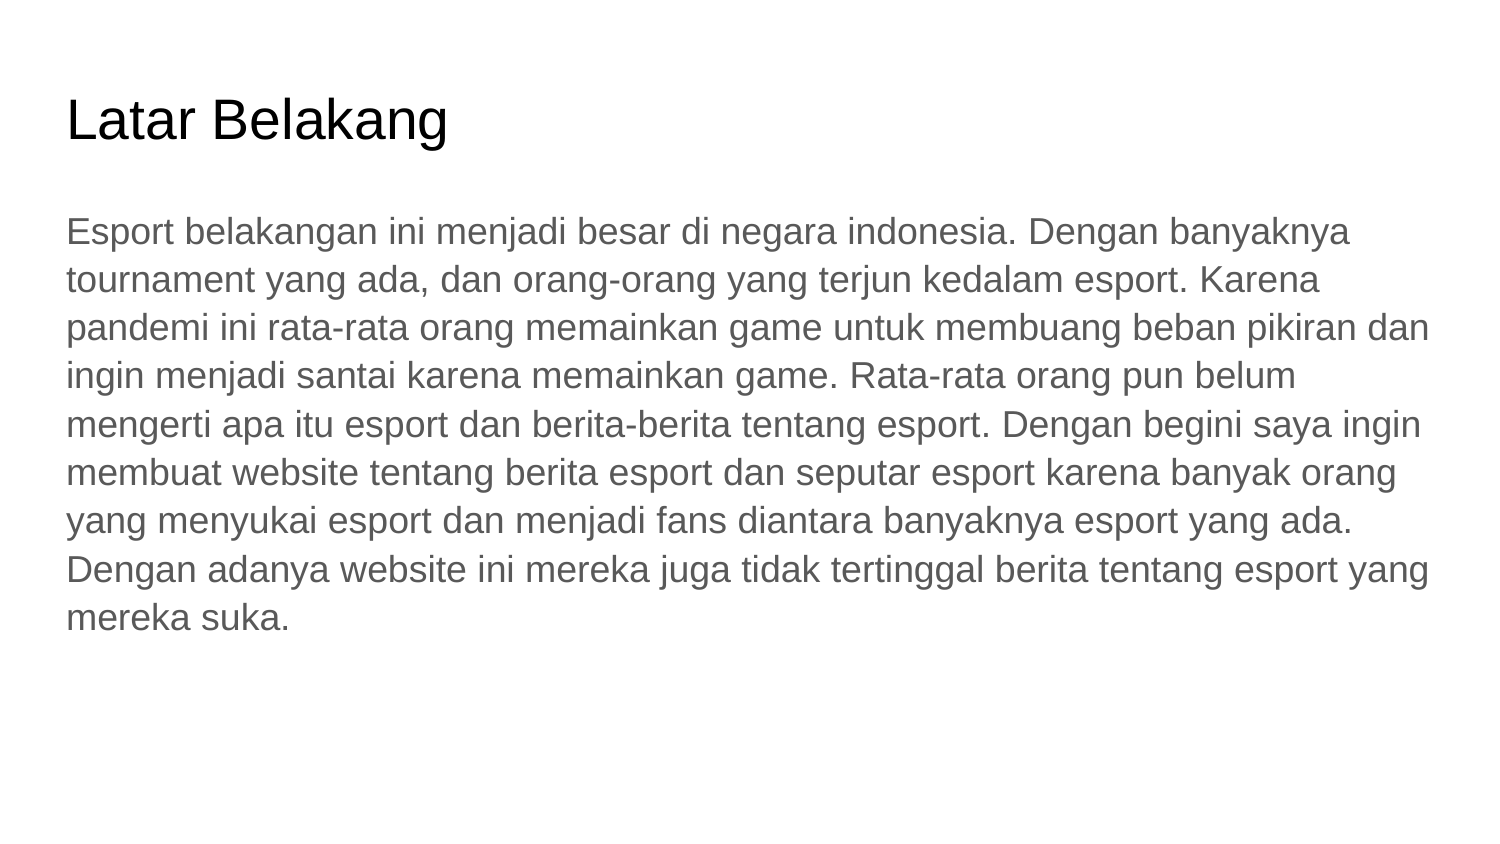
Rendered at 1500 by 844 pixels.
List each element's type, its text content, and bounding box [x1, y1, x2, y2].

title Latar Belakang [51, 72, 1449, 167]
list Esport belakangan ini menjadi besar di negara indonesia. Dengan banyaknya tournament yang ada, dan orang-orang yang terjun kedalam esport. Karena pandemi ini rata-rata orang memainkan game untuk membuang beban pikiran dan ingin menjadi santai karena memainkan game. Rata-rata orang pun belum mengerti apa itu esport dan berita-berita tentang esport. Dengan begini saya ingin membuat website tentang berita esport dan seputar esport karena banyak orang yang menyukai esport dan menjadi fans diantara banyaknya esport yang ada. Dengan adanya website ini mereka juga tidak tertinggal berita tentang esport yang mereka suka. [51, 189, 1449, 750]
